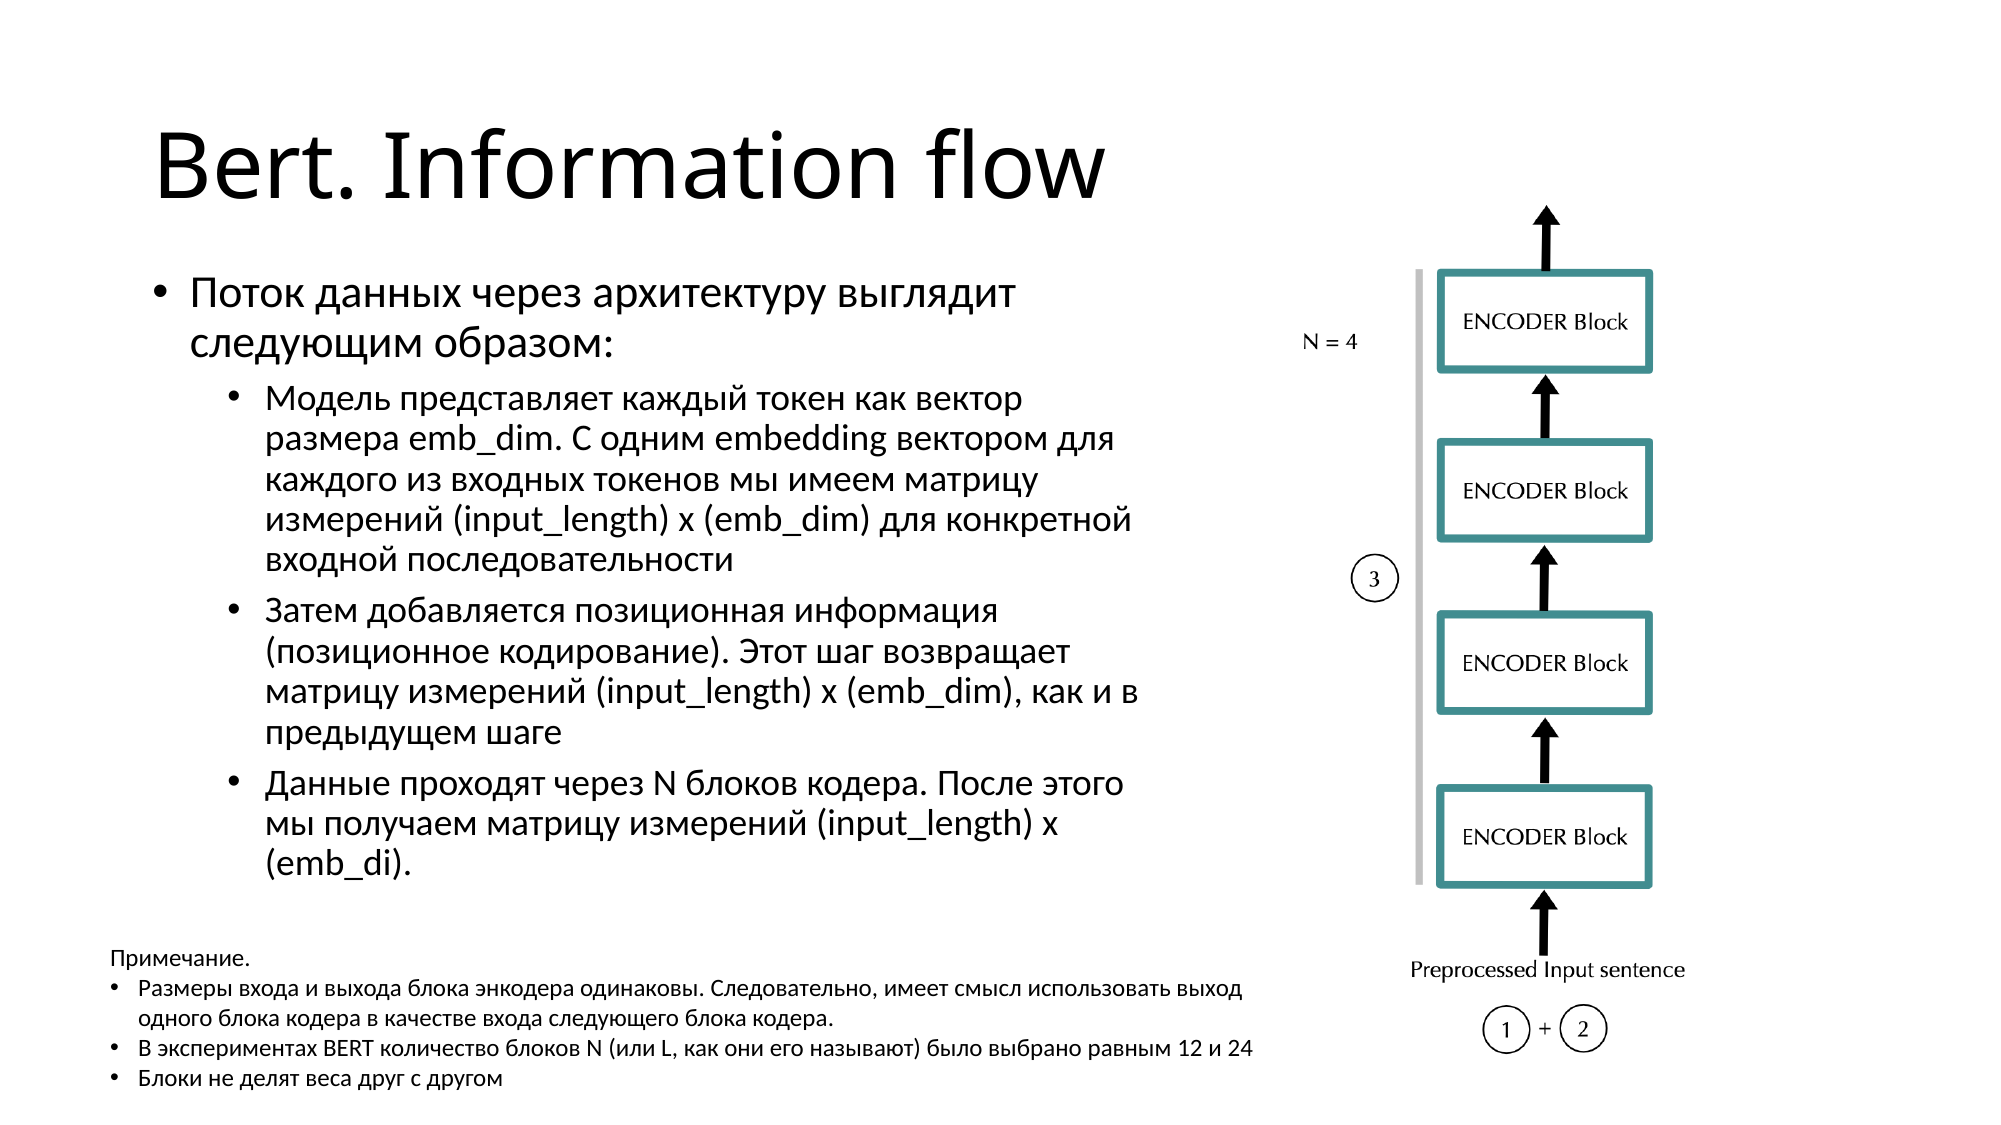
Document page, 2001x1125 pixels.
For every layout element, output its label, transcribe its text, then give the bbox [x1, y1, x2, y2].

title Bert. Information flow [137, 59, 1863, 278]
list Поток данных через архитектуру выглядит следующим образом: Модель представляет каждый токен как вектор размера emb_dim. С одним embedding вектором для каждого из входных токенов мы имеем матрицу измерений (input_length) x (emb_dim) для конкретной входной последовательности Затем добавляется позиционная информация (позиционное кодирование). Этот шаг возвращает матрицу измерений (input_length) x (emb_dim), как и в предыдущем шаге Данные проходят через N блоков кодера. После этого мы получаем матрицу измерений (input_length) x (emb_di). [137, 260, 1183, 934]
picture [1296, 190, 1701, 1066]
text_box Примечание. Размеры входа и выхода блока энкодера одинаковы. Следовательно, имеет смысл использовать выход одного блока кодера в качестве входа следующего блока кодера. В экспериментах BERT количество блоков N (или L, как они его называют) было выбрано равным 12 и 24 Блоки не делят веса друг с другом [95, 934, 1312, 1099]
